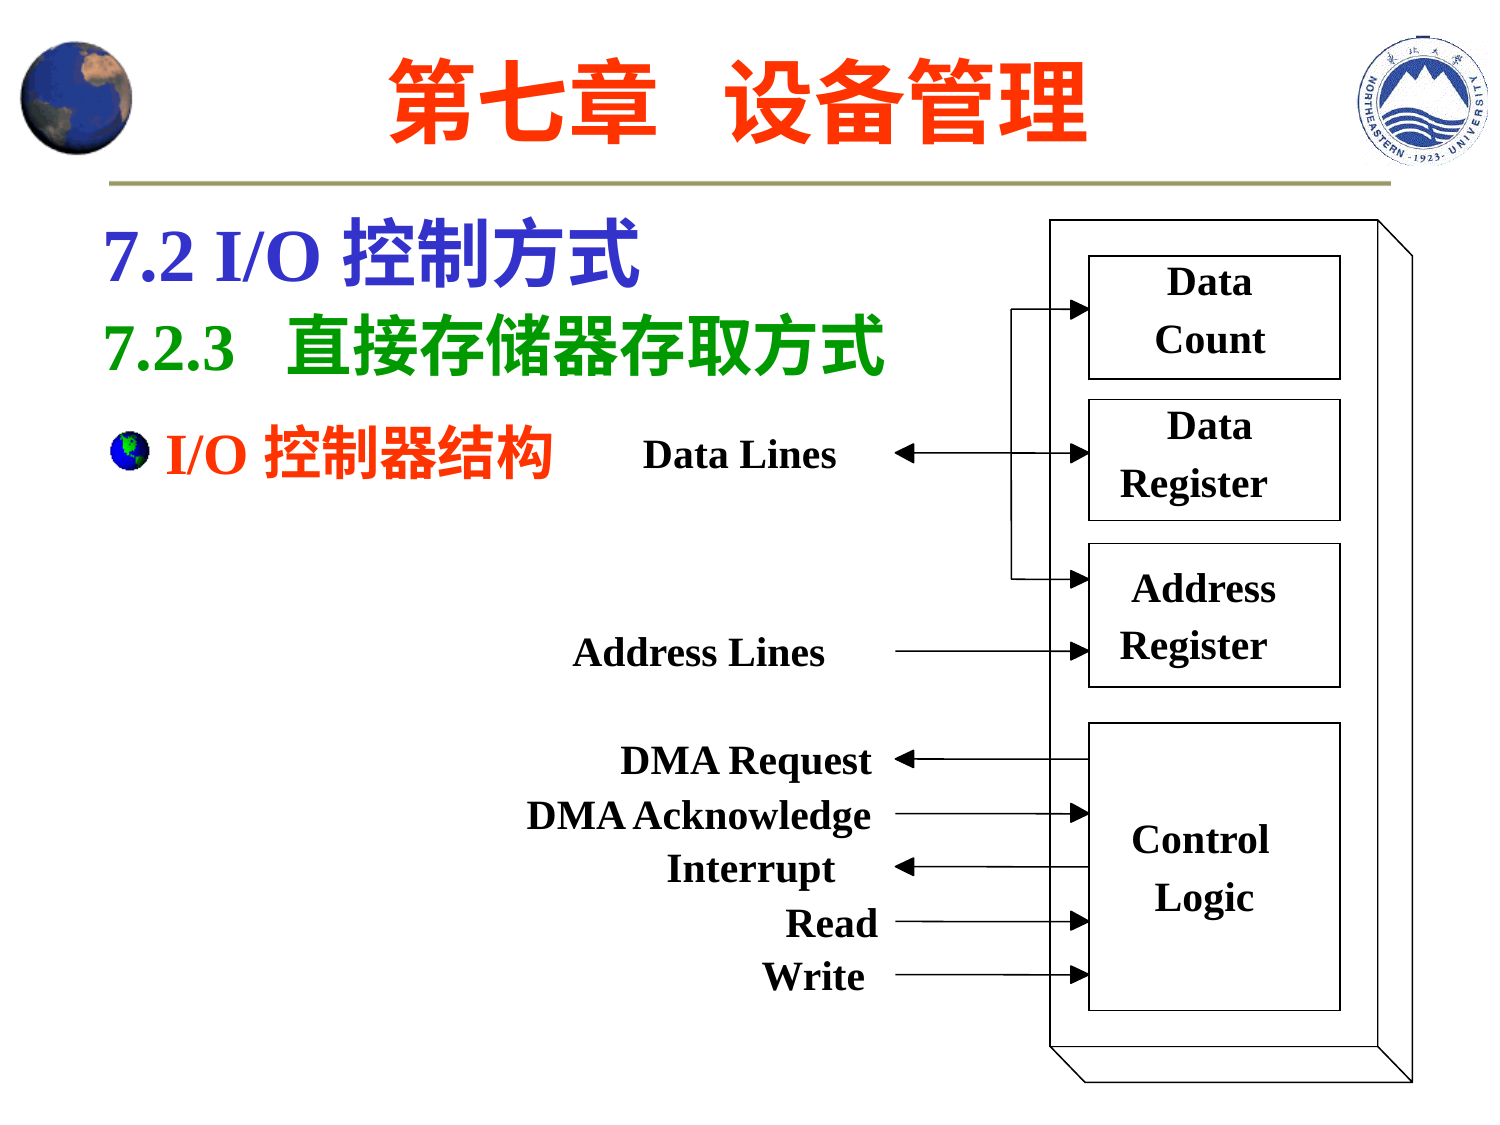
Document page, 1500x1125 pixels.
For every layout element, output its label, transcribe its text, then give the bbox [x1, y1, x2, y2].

picture [1352, 33, 1490, 171]
text_box 7.2 I/O控制方式 7.2.3 直接存储器存取方式 [87, 189, 1400, 392]
picture [109, 175, 1391, 189]
text_box I/O控制器结构 [94, 408, 519, 494]
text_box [524, 219, 1413, 1083]
picture [0, 37, 138, 161]
text_box 第七章 设备管理 [174, 37, 1300, 163]
picture [109, 430, 151, 472]
